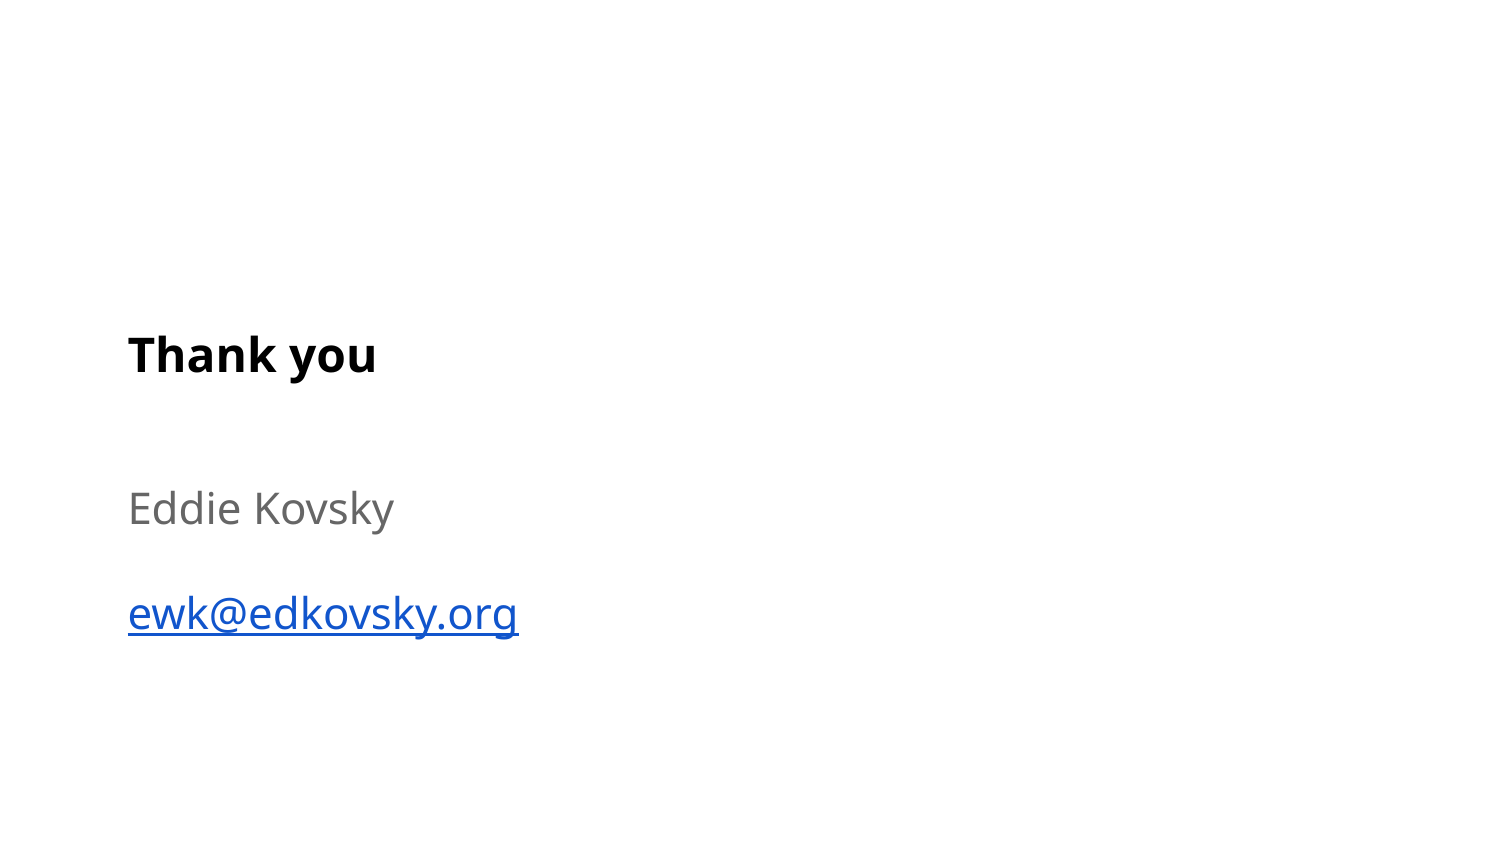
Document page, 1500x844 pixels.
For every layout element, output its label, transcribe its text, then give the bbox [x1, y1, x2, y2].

subtitle Eddie Kovsky ewk@edkovsky.org [112, 465, 1388, 657]
title Thank you [112, 259, 1388, 450]
